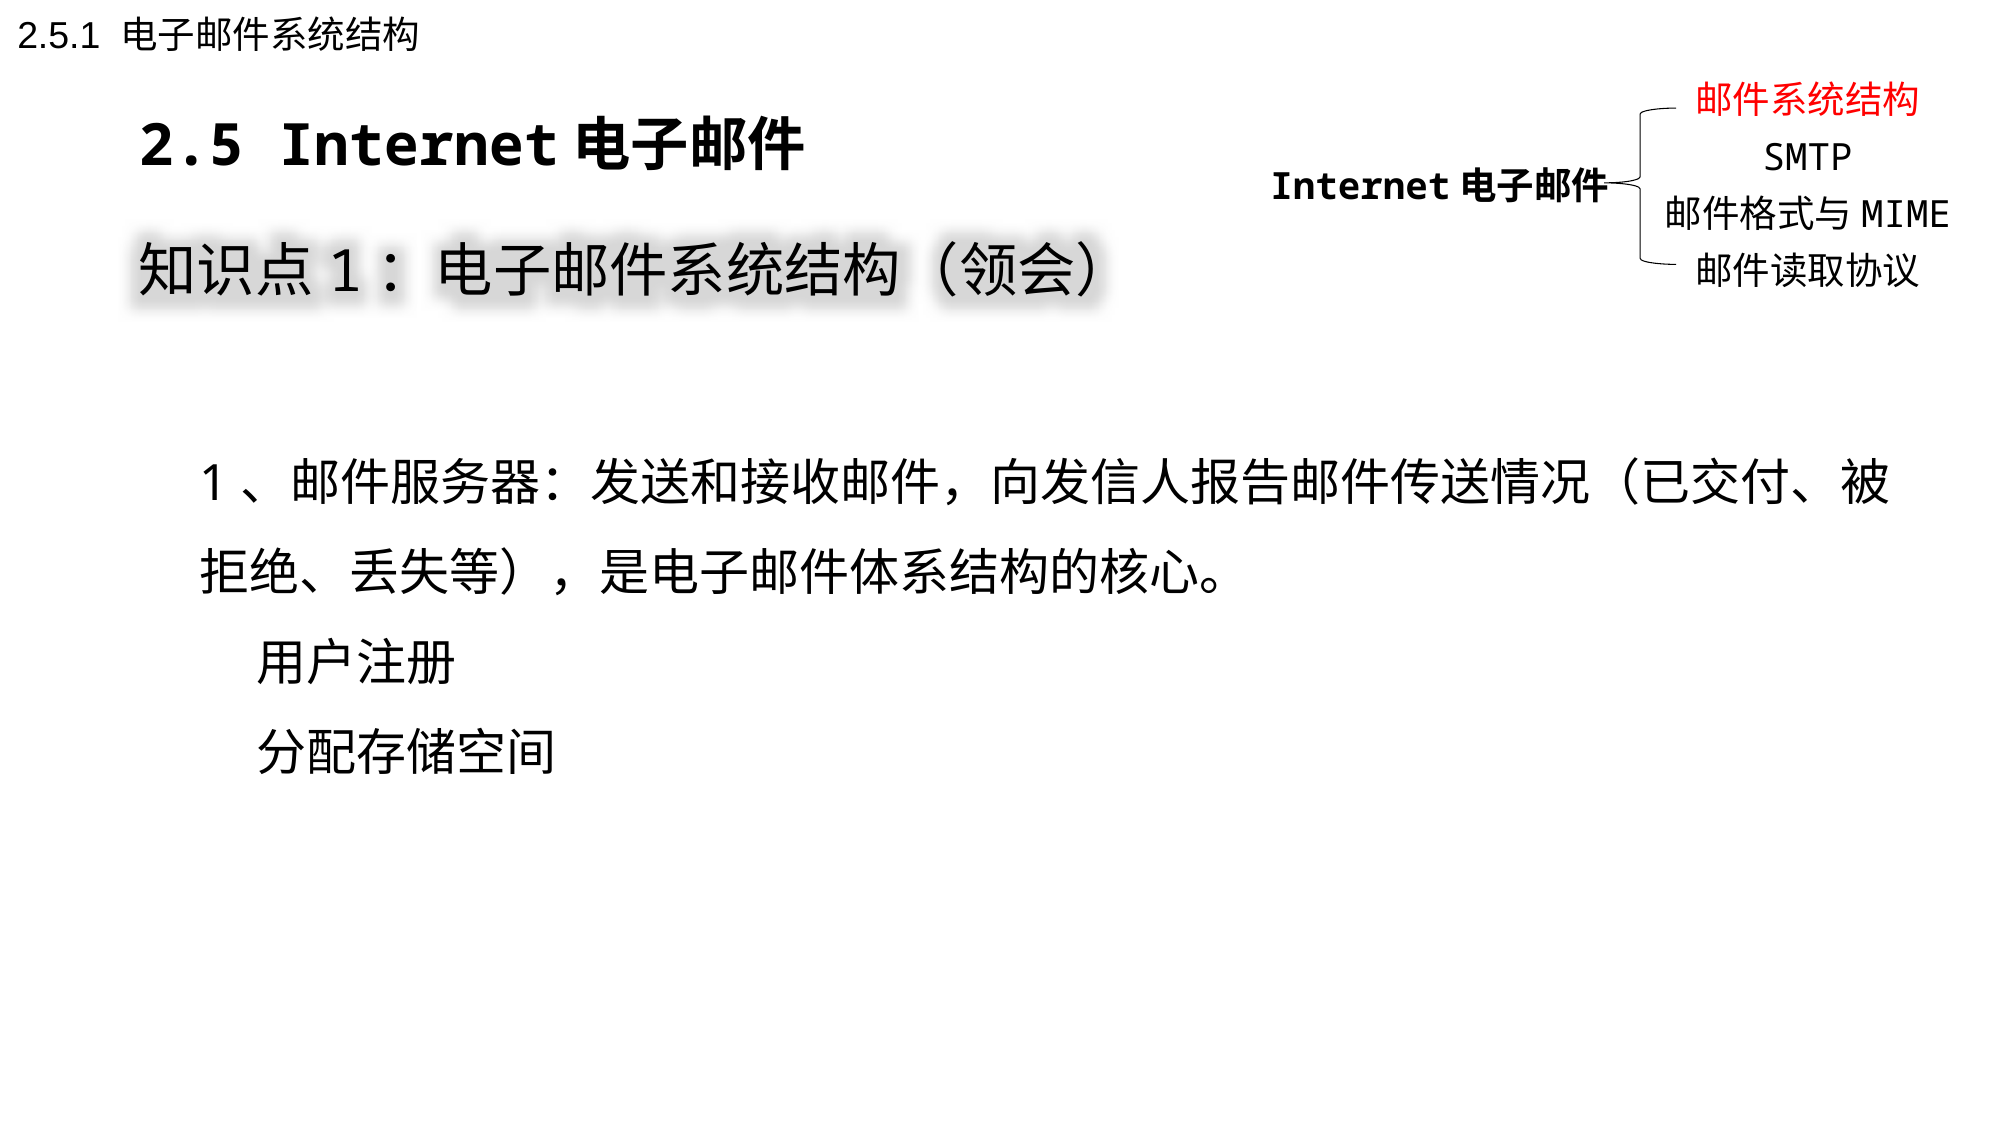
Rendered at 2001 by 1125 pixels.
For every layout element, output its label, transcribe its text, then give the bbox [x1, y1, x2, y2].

text_box 1、邮件服务器：发送和接收邮件，向发信人报告邮件传送情况（已交付、被拒绝、丢失等），是电子邮件体系结构的核心。 用户注册 分配存储空间 [185, 412, 1945, 788]
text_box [1271, 80, 1968, 301]
text_box 知识点1：电子邮件系统结构（领会） [120, 172, 1945, 329]
text_box 2.5 Internet电子邮件 [120, 97, 1271, 155]
text_box 2.5.1 电子邮件系统结构 [2, 3, 455, 64]
